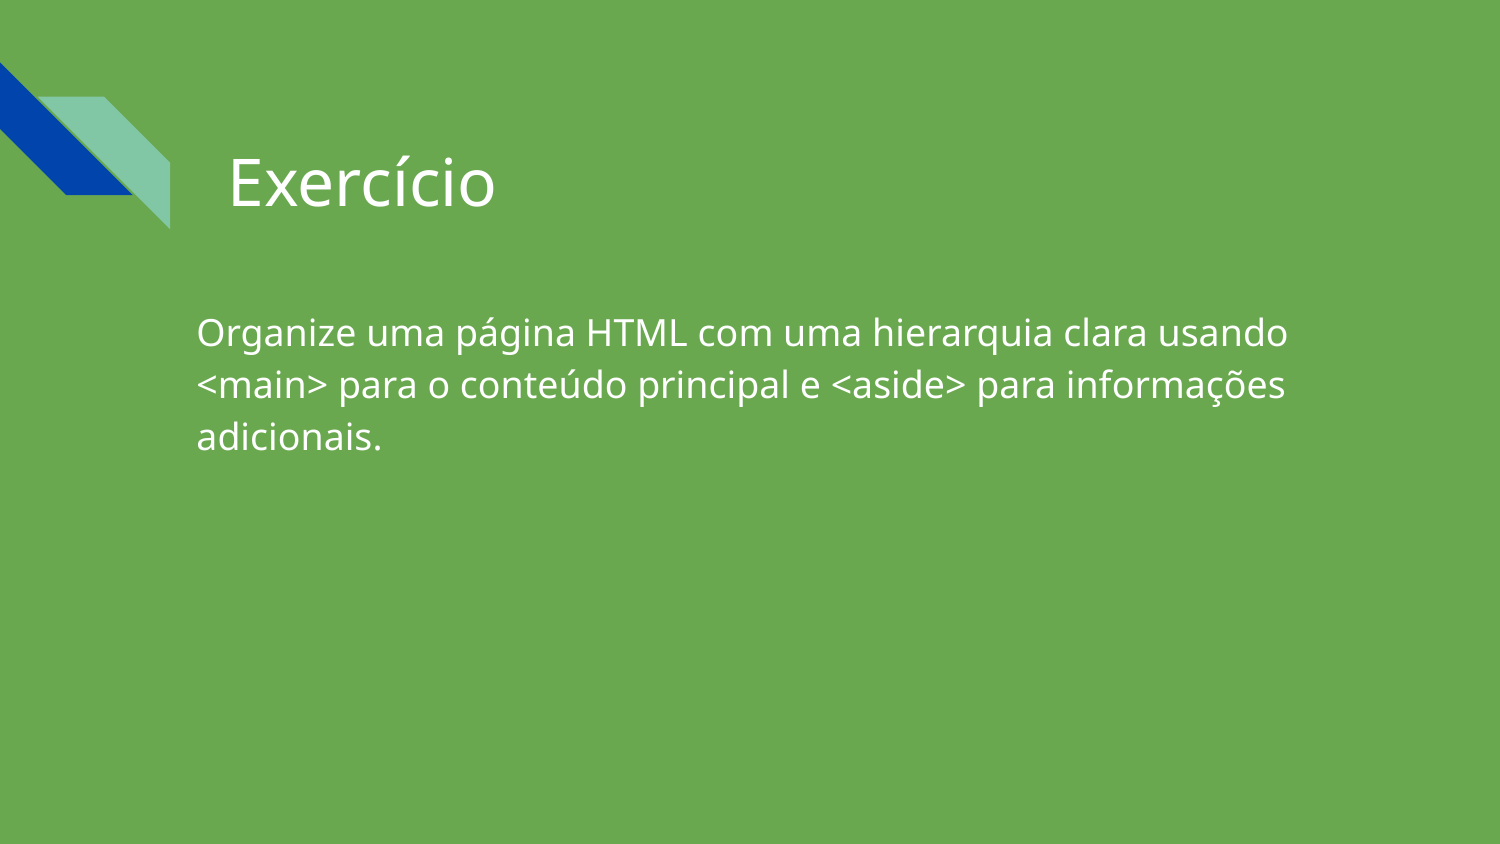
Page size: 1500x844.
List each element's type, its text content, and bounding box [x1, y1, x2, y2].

list Organize uma página HTML com uma hierarquia clara usando <main> para o conteúdo principal e <aside> para informações adicionais. [181, 287, 1412, 596]
title Exercício [212, 86, 1368, 257]
